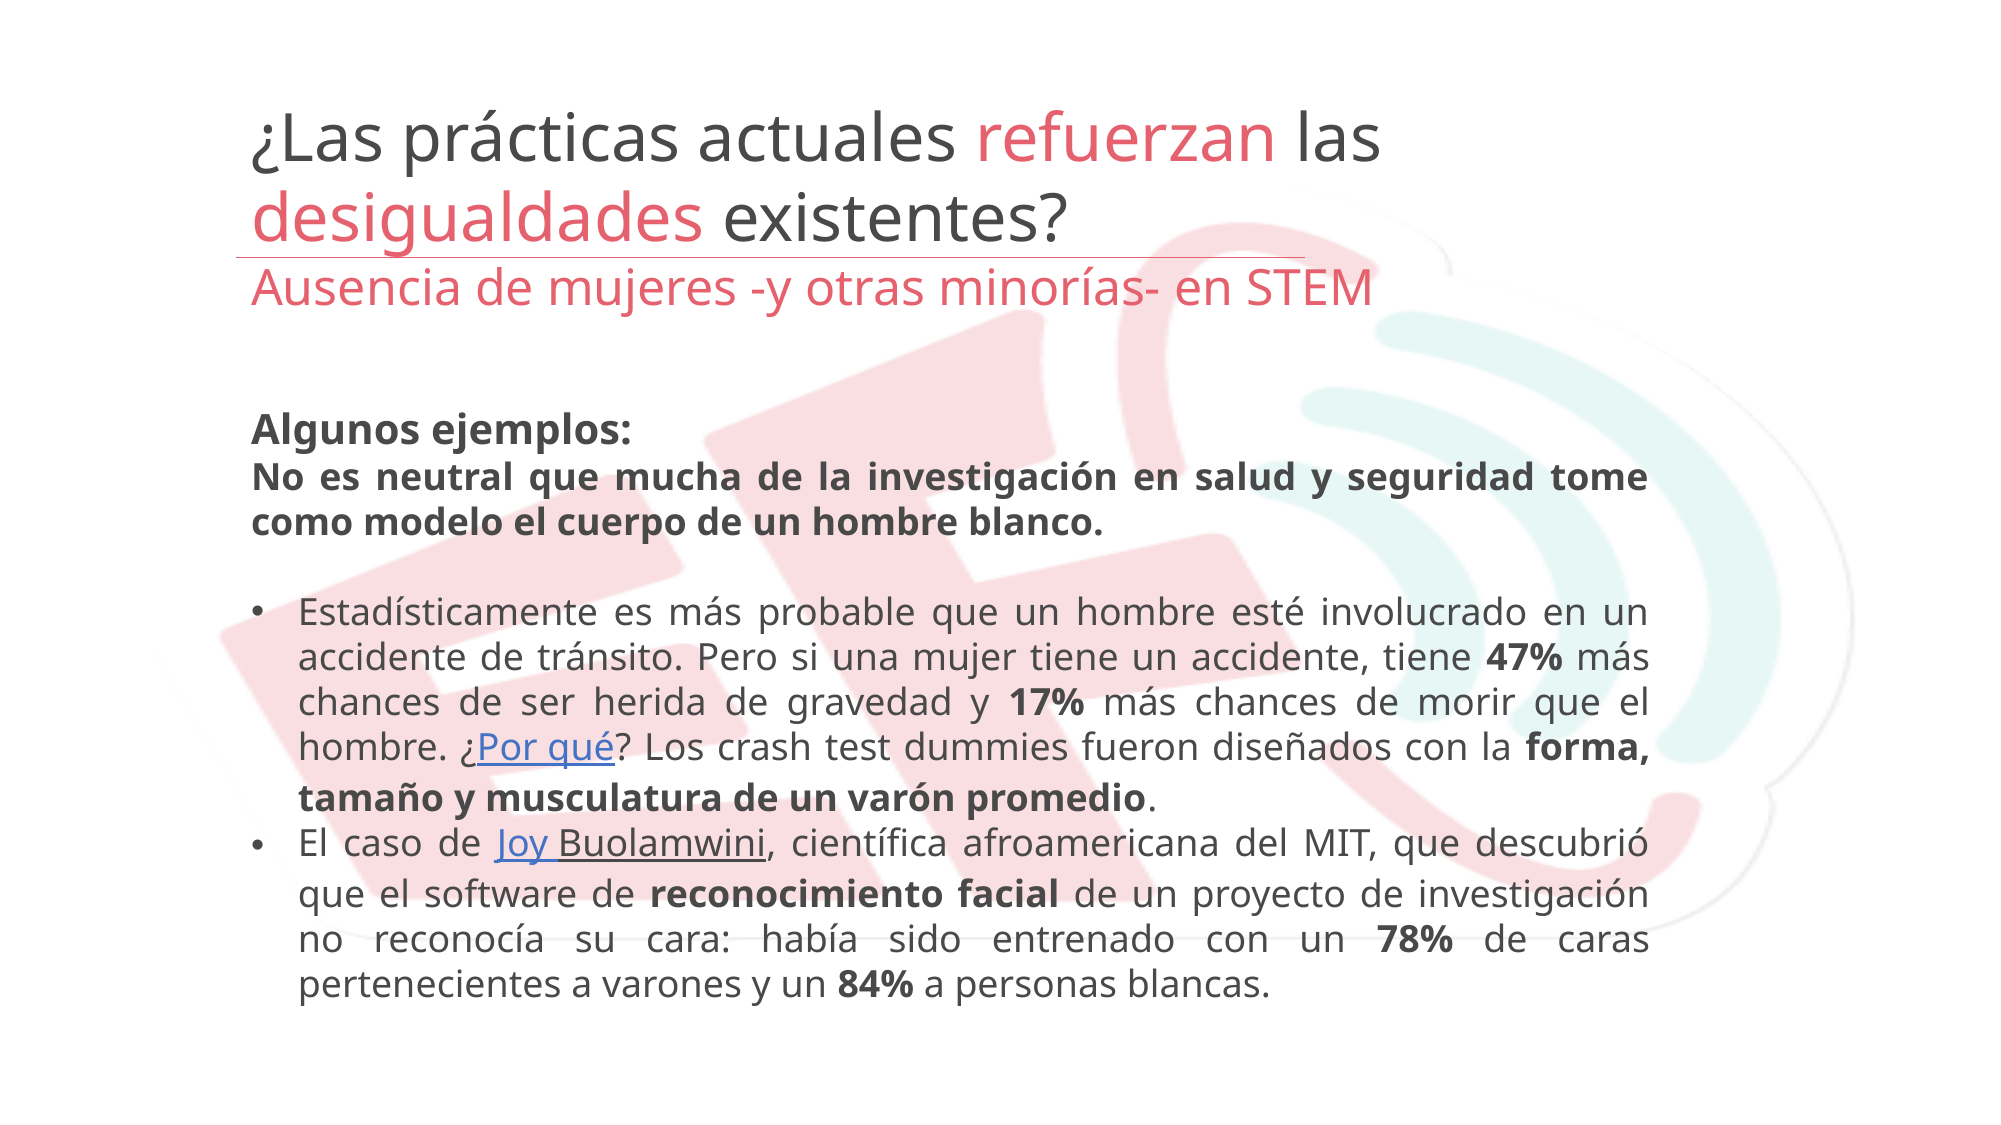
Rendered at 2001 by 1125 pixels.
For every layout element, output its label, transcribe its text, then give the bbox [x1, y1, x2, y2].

text_box ¿Las prácticas actuales refuerzan las desigualdades existentes? Ausencia de mujeres -y otras minorías- en STEM [236, 87, 1809, 323]
text_box Algunos ejemplos: No es neutral que mucha de la investigación en salud y seguridad tome como modelo el cuerpo de un hombre blanco. Estadísticamente es más probable que un hombre esté involucrado en un accidente de tránsito. Pero si una mujer tiene un accidente, tiene 47% más chances de ser herida de gravedad y 17% más chances de morir que el hombre. ¿Por qué? Los crash test dummies fueron diseñados con la forma, tamaño y musculatura de un varón promedio. El caso de Joy Buolamwini, científica afroamericana del MIT, que descubrió que el software de reconocimiento facial de un proyecto de investigación no reconocía su cara: había sido entrenado con un 78% de caras pertenecientes a varones y un 84% a personas blancas. [236, 370, 1666, 1013]
